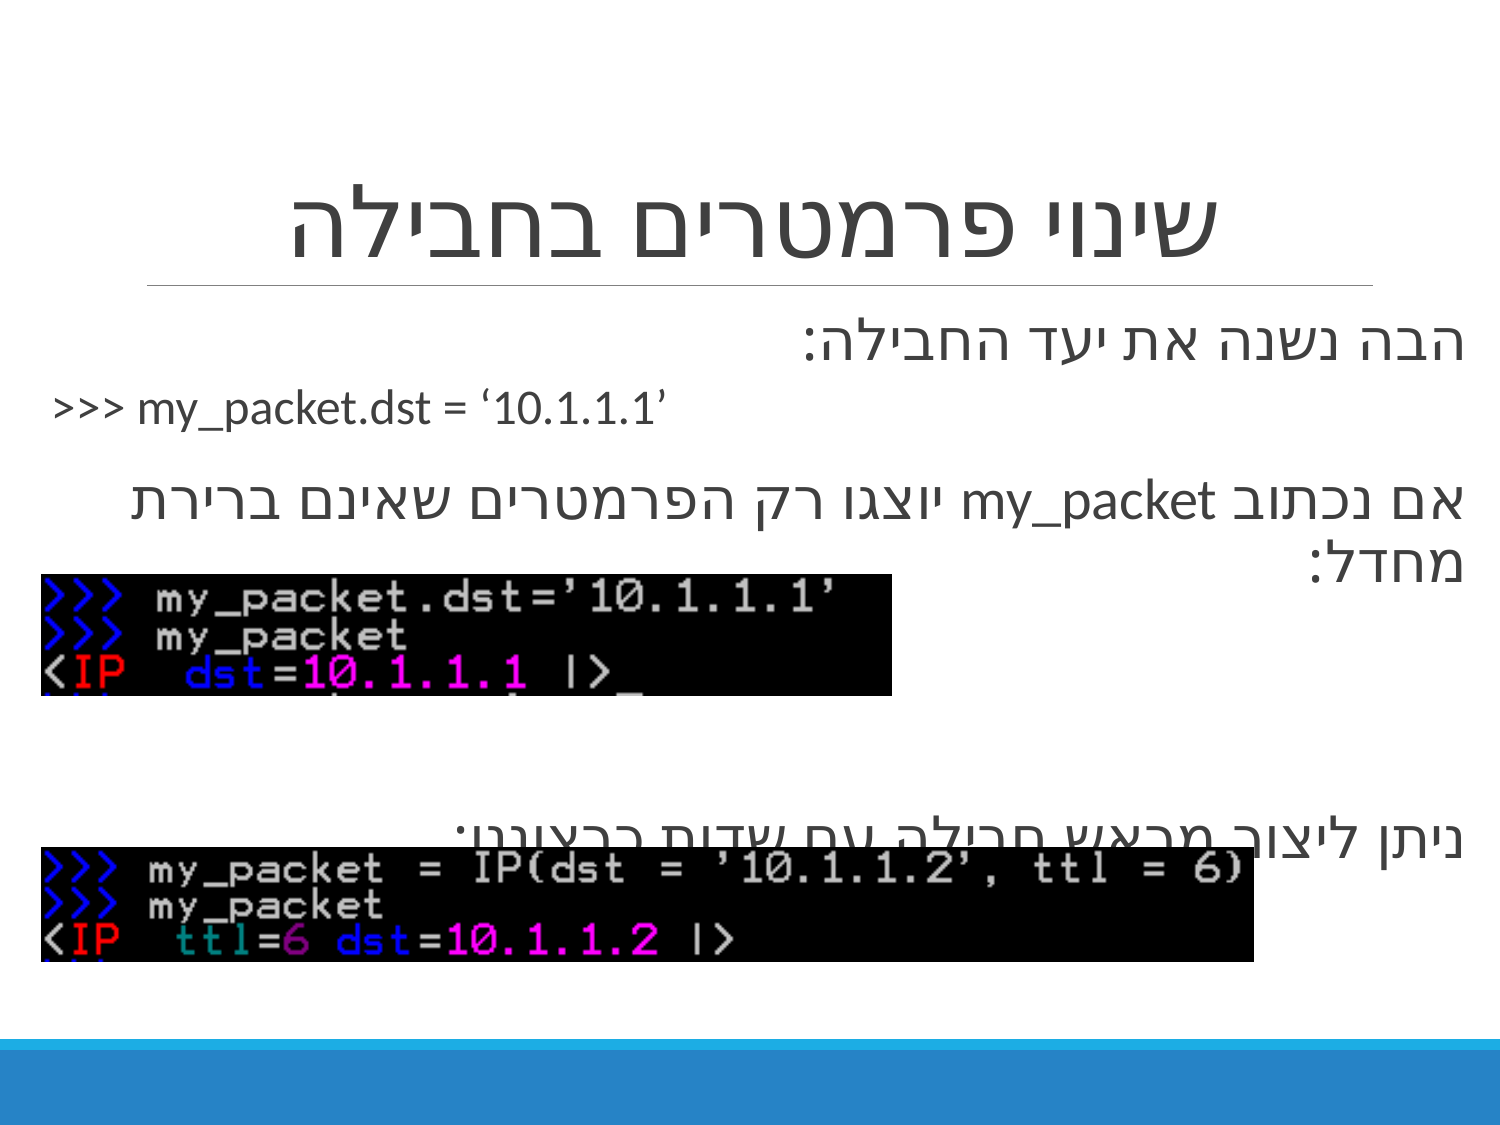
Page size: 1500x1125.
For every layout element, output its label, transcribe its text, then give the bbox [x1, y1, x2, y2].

picture [40, 847, 1255, 963]
picture [40, 573, 892, 697]
list הבה נשנה את יעד החבילה: >>> my_packet.dst = ‘10.1.1.1’ אם נכתוב my_packet יוצגו רק הפרמטרים שאינם ברירת מחדל: ניתן ליצור מראש חבילה עם שדות כרצוננו: [17, 302, 1483, 1047]
title שינוי פרמטרים בחבילה [135, 47, 1373, 285]
